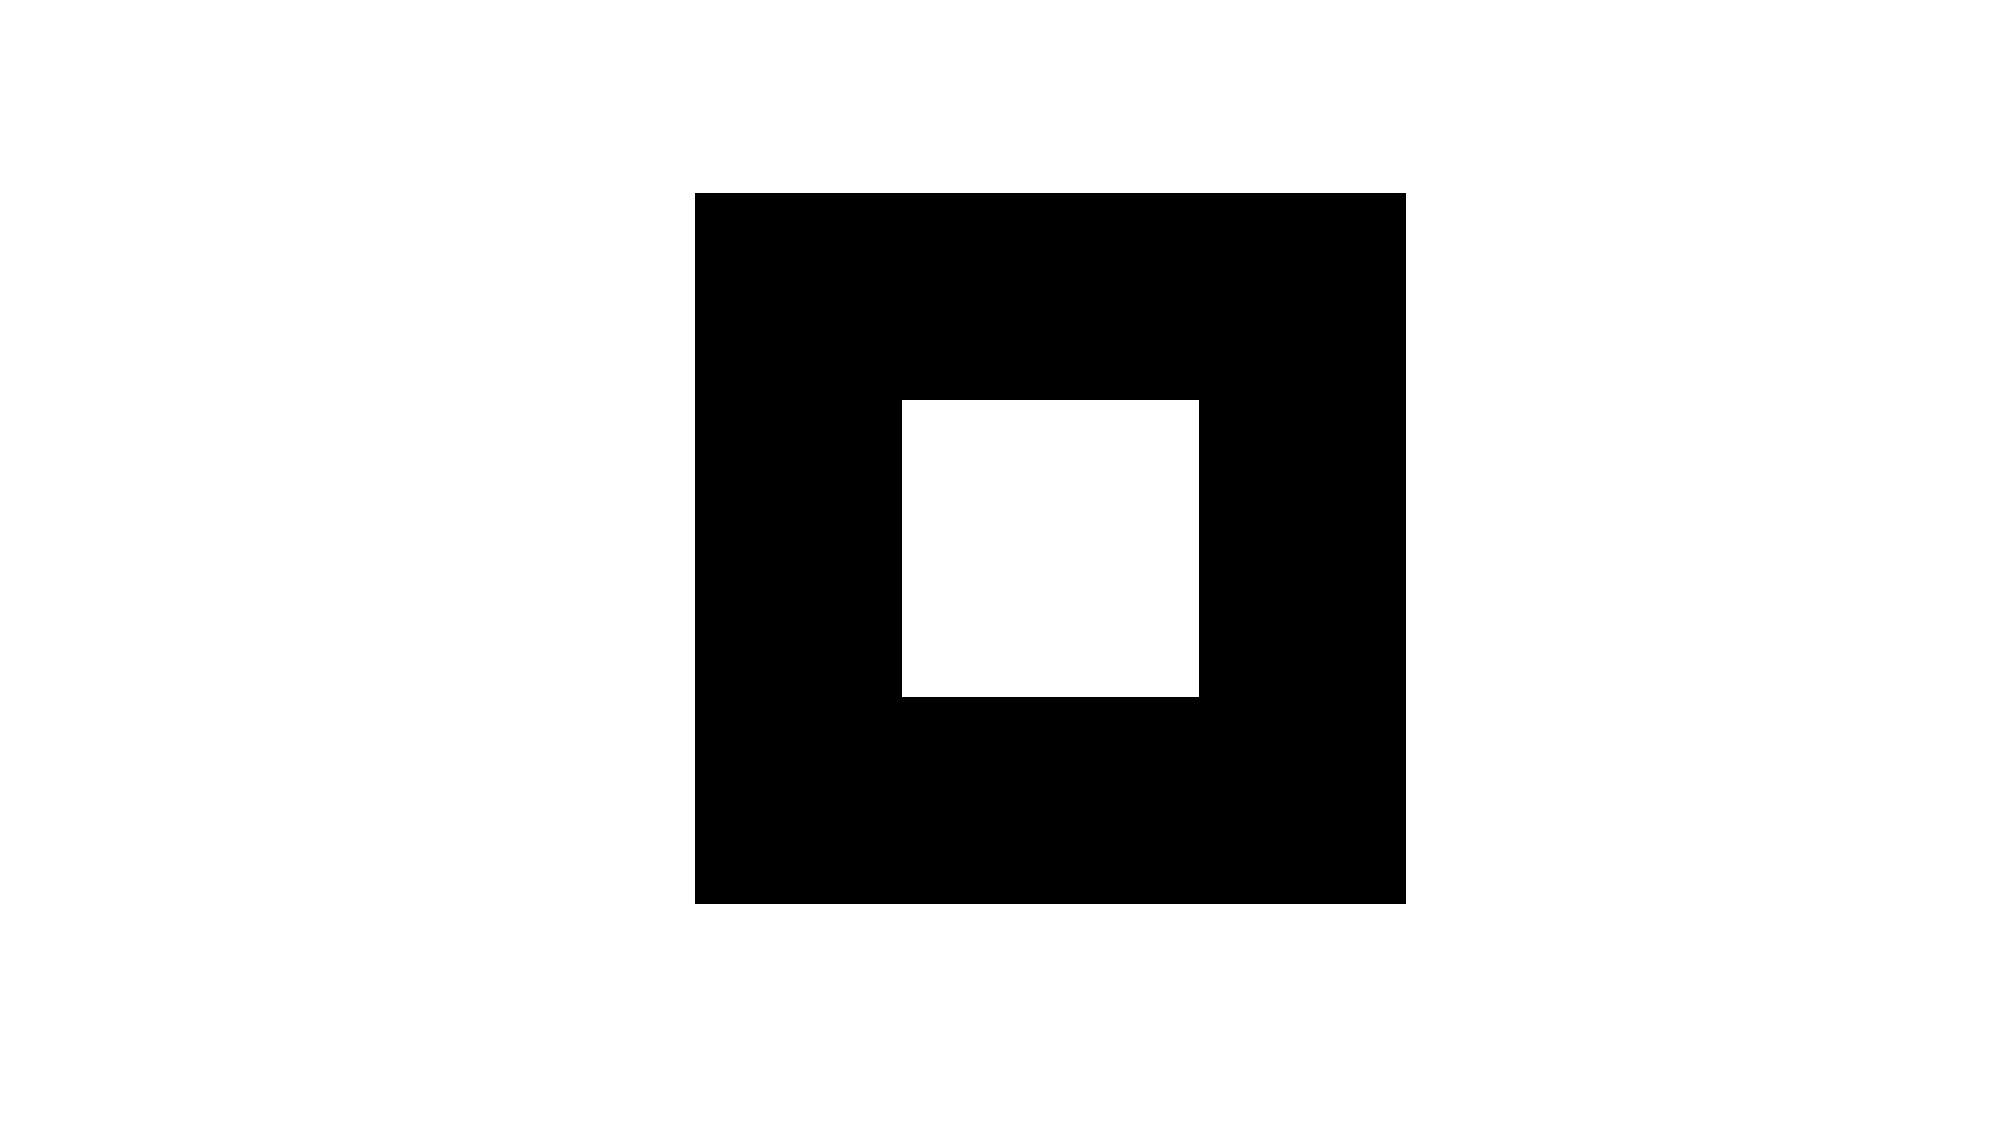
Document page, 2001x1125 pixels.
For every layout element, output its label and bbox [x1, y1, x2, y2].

text_box [695, 193, 1406, 904]
text_box [902, 400, 1199, 697]
